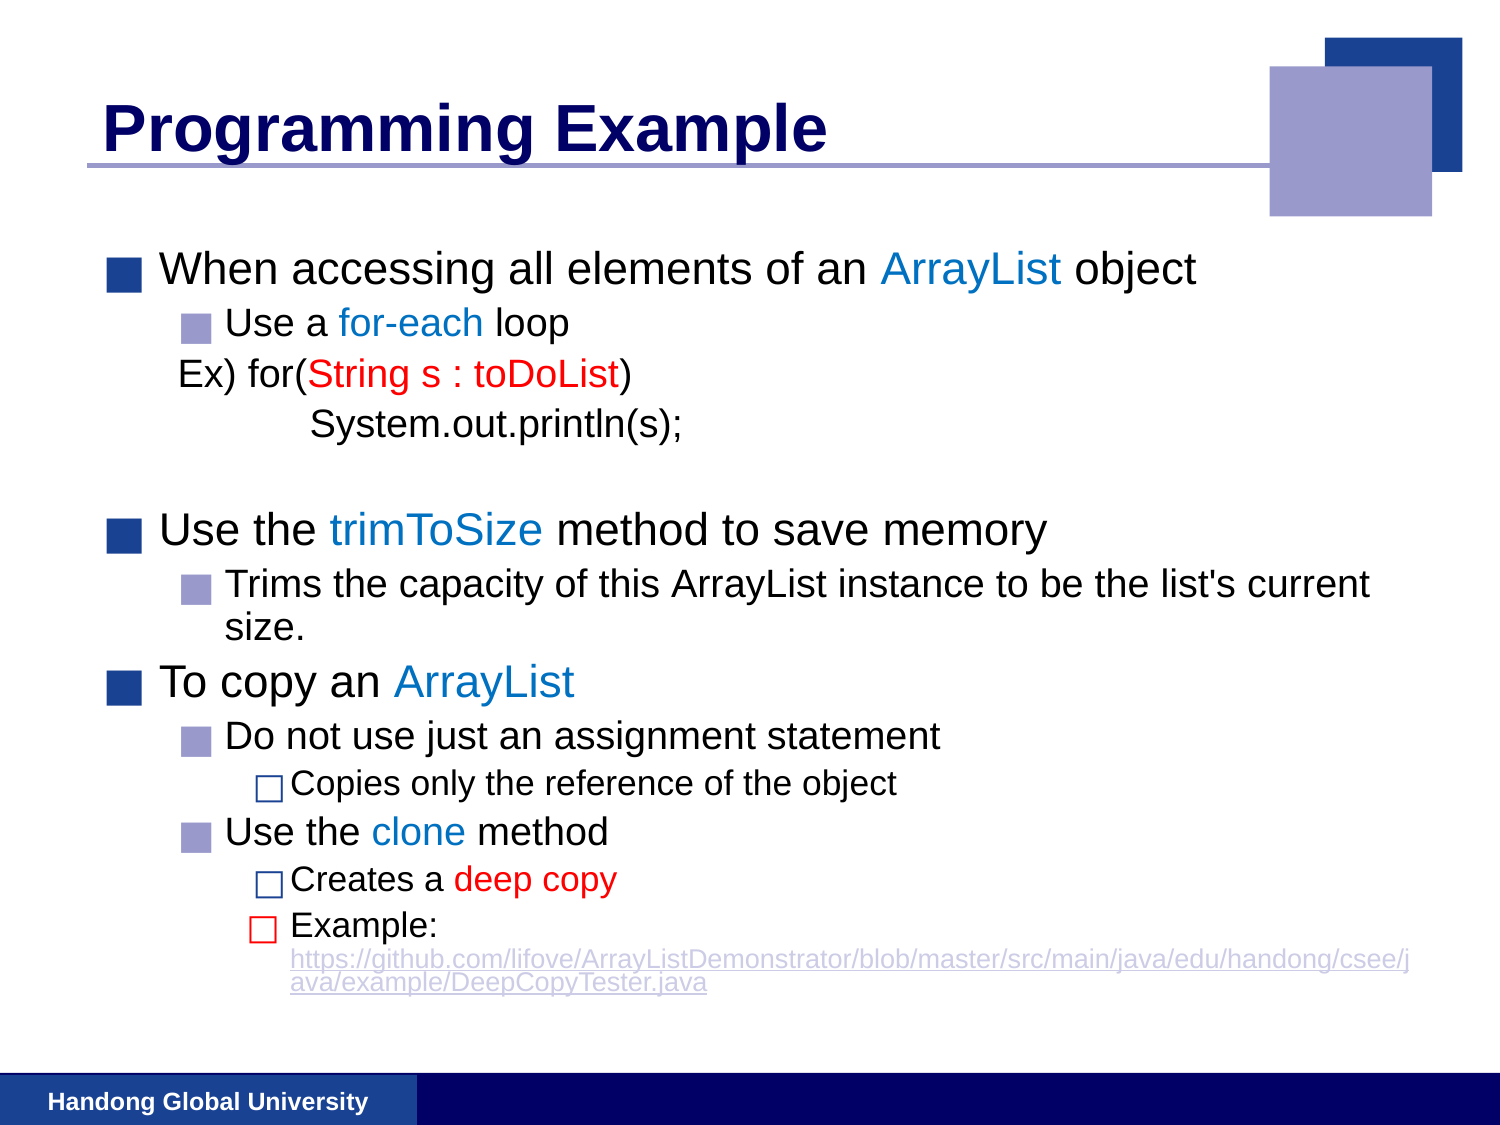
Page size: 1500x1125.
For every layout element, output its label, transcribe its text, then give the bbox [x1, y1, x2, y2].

title Programming Example [87, 46, 1238, 172]
list When accessing all elements of an ArrayList object Use a for-each loop Ex) for(String s : toDoList) System.out.println(s); Use the trimToSize method to save memory Trims the capacity of this ArrayList instance to be the list's current size. To copy an ArrayList Do not use just an assignment statement Copies only the reference of the object Use the clone method Creates a deep copy Example: https://github.com/lifove/ArrayListDemonstrator/blob/master/src/main/java/edu/handong/csee/java/example/DeepCopyTester.java [87, 237, 1425, 1013]
